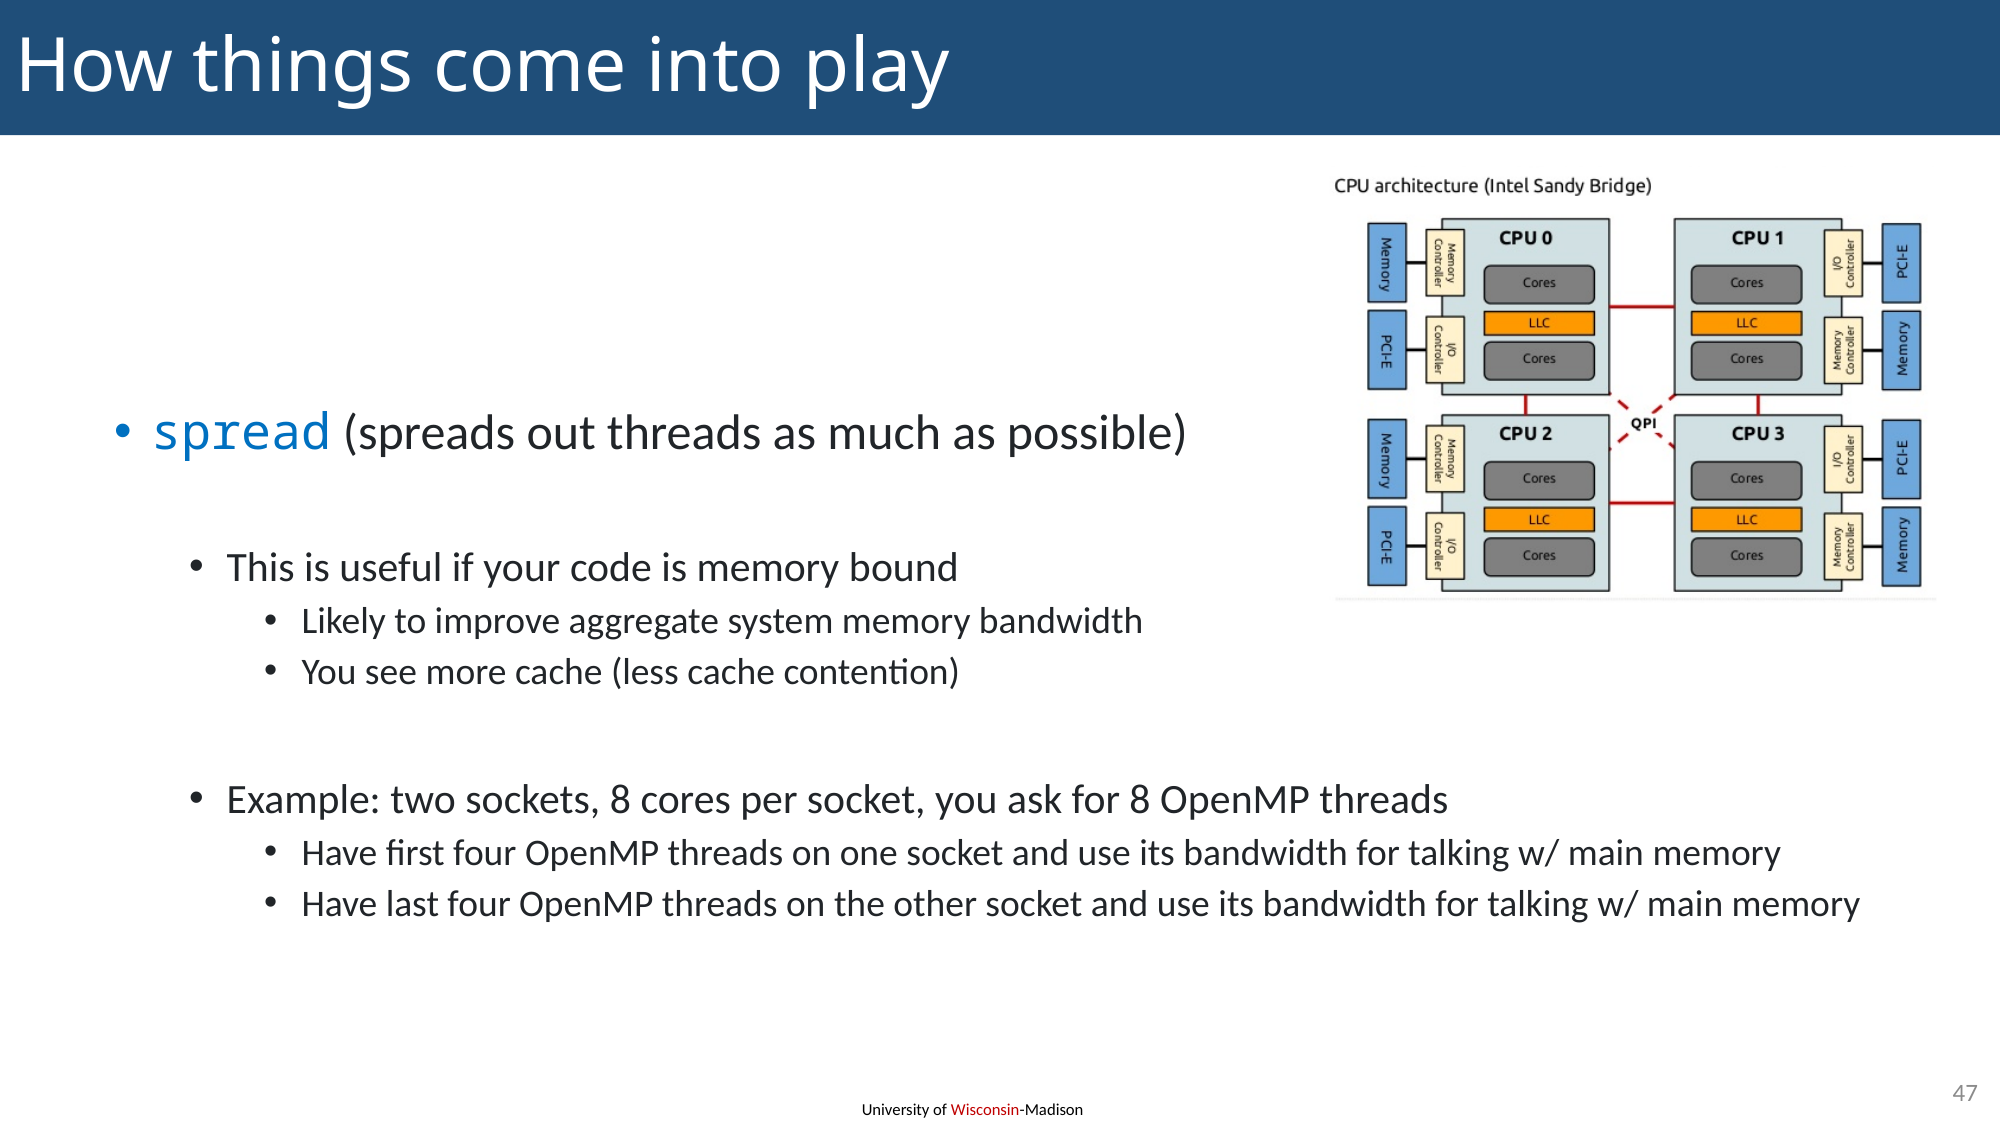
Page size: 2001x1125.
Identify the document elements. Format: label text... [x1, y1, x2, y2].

title How things come into play [0, 0, 2000, 136]
picture [1329, 166, 1937, 603]
list spread (spreads out threads as much as possible) This is useful if your code is memory bound Likely to improve aggregate system memory bandwidth You see more cache (less cache contention) Example: two sockets, 8 cores per socket, you ask for 8 OpenMP threads Have first four OpenMP threads on one socket and use its bandwidth for talking w/ main memory Have last four OpenMP threads on the other socket and use its bandwidth for talking w/ main memory [24, 245, 1987, 1055]
slide_number 47 [1879, 1069, 1994, 1114]
